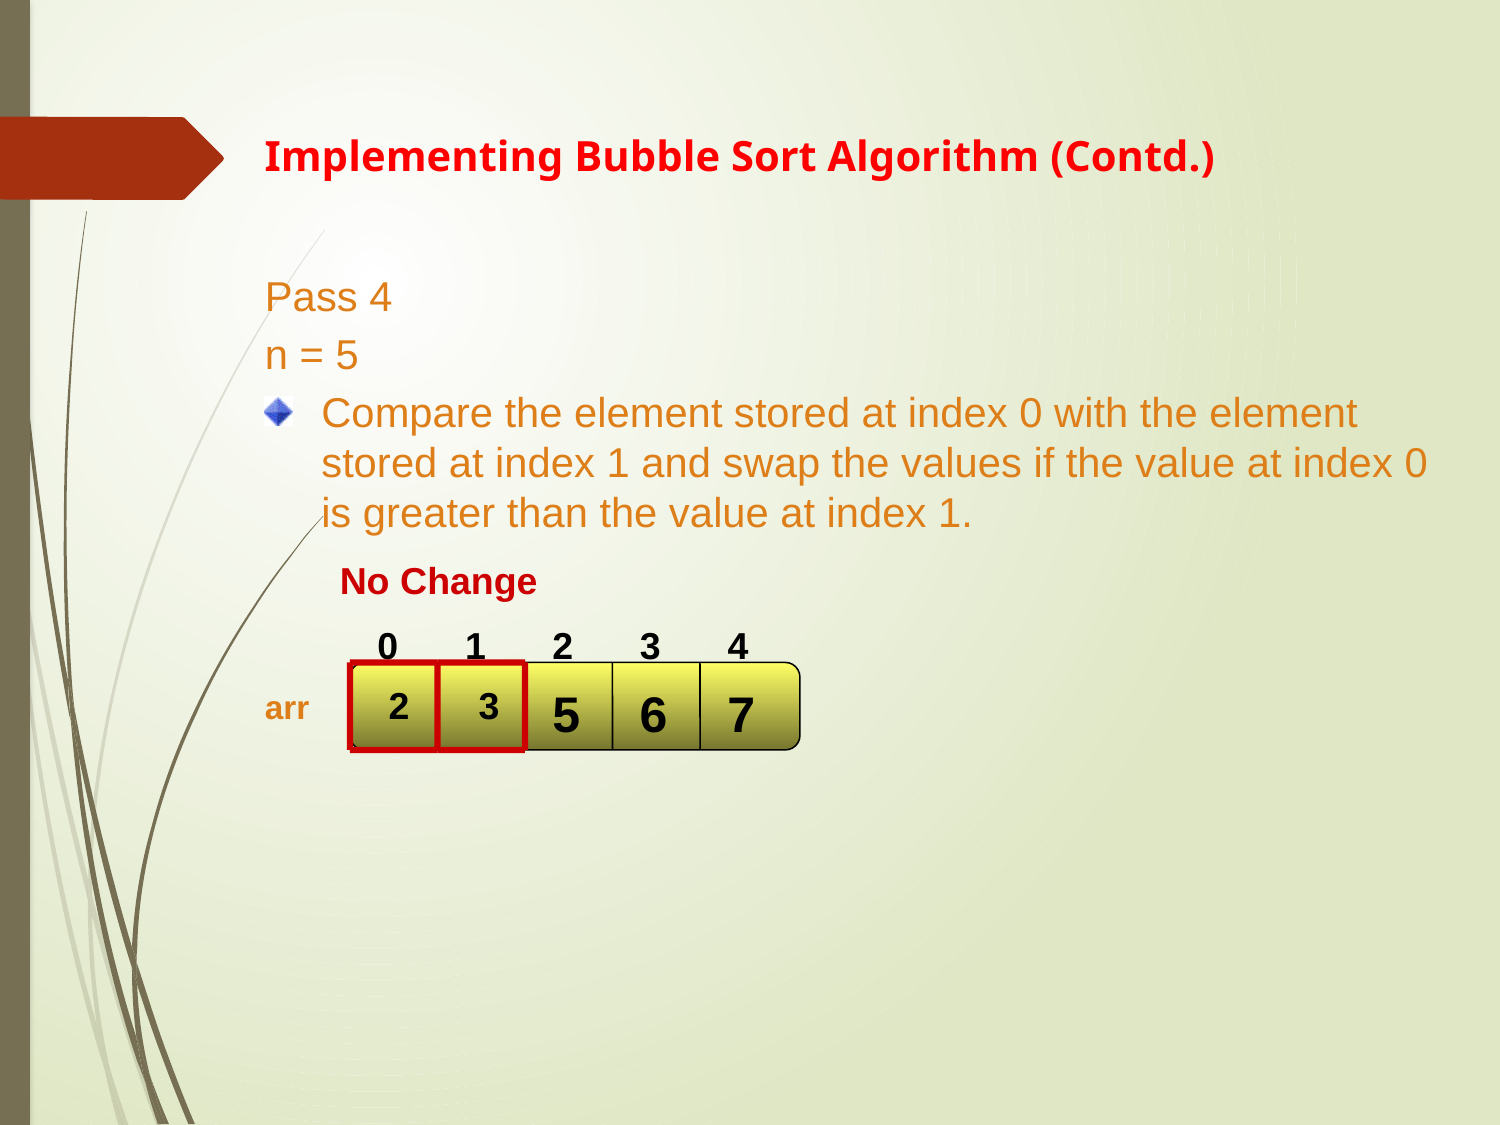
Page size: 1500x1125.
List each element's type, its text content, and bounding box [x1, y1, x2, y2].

text_box Implementing Bubble Sort Algorithm (Contd.) [249, 122, 1375, 188]
text_box 3 [625, 614, 676, 674]
text_box [764, 662, 800, 750]
text_box 7 [712, 674, 764, 750]
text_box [349, 662, 526, 751]
text_box 6 [624, 674, 676, 750]
picture [264, 396, 293, 426]
text_box 4 [712, 614, 764, 674]
text_box 2 [537, 614, 589, 674]
text_box [589, 662, 612, 750]
text_box 1 [450, 614, 501, 659]
text_box 0 [362, 614, 414, 659]
text_box [676, 662, 712, 750]
text_box [529, 662, 537, 750]
text_box arr [250, 678, 325, 734]
text_box Pass 4 n = 5 Compare the element stored at index 0 with the element stored at index 1 and swap the values if the value at index 0 is greater than the value at index 1. [250, 262, 1451, 1012]
text_box No Change [324, 549, 588, 610]
text_box [613, 662, 625, 750]
text_box 5 [537, 674, 589, 750]
